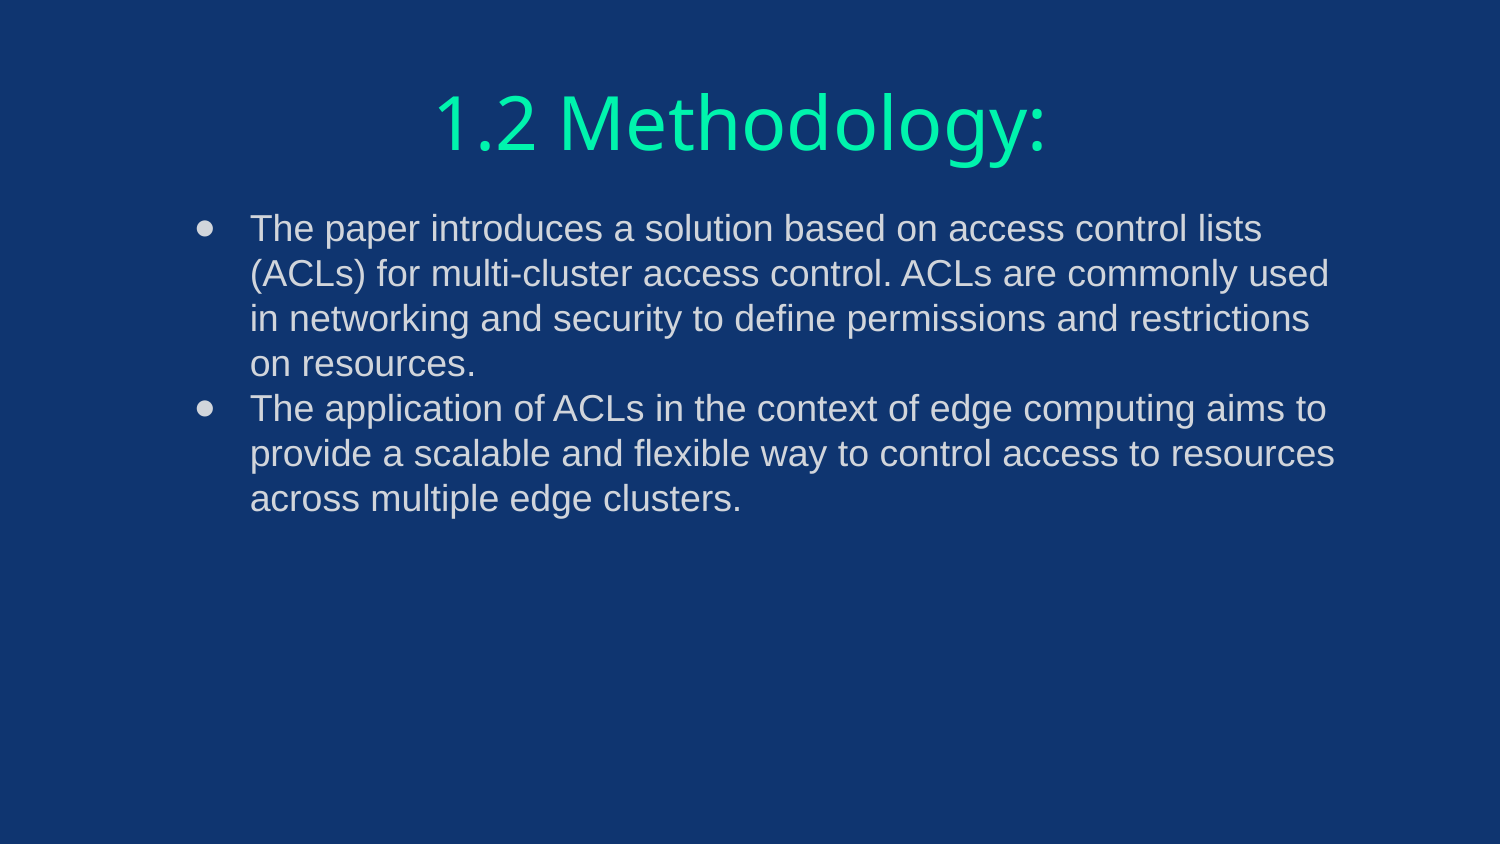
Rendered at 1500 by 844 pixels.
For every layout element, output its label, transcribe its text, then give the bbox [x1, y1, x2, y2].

list The paper introduces a solution based on access control lists (ACLs) for multi-cluster access control. ACLs are commonly used in networking and security to define permissions and restrictions on resources. The application of ACLs in the context of edge computing aims to provide a scalable and flexible way to control access to resources across multiple edge clusters. [174, 203, 1344, 698]
title 1.2 Methodology: [118, 75, 1382, 156]
